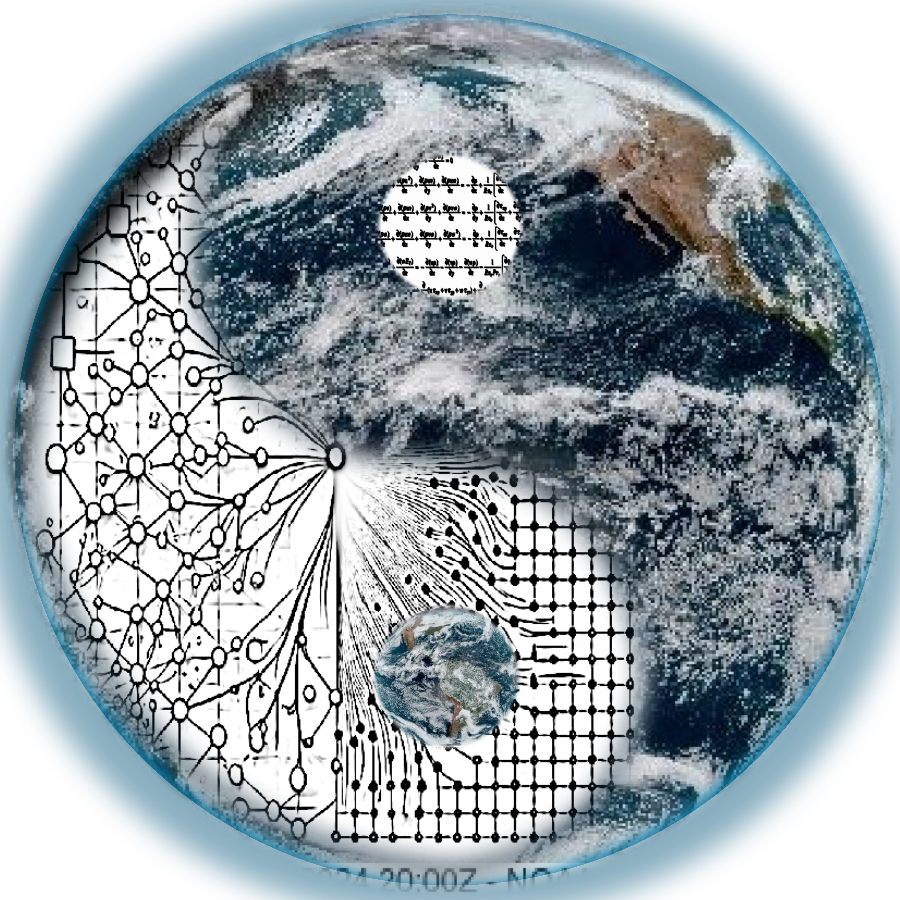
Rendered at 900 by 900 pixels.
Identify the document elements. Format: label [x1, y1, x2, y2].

text_box [379, 155, 521, 298]
text_box [16, 13, 886, 426]
text_box [537, 475, 886, 878]
text_box [373, 602, 521, 751]
text_box [35, 14, 887, 871]
text_box [54, 193, 622, 846]
text_box [376, 152, 524, 301]
text_box [376, 605, 518, 748]
